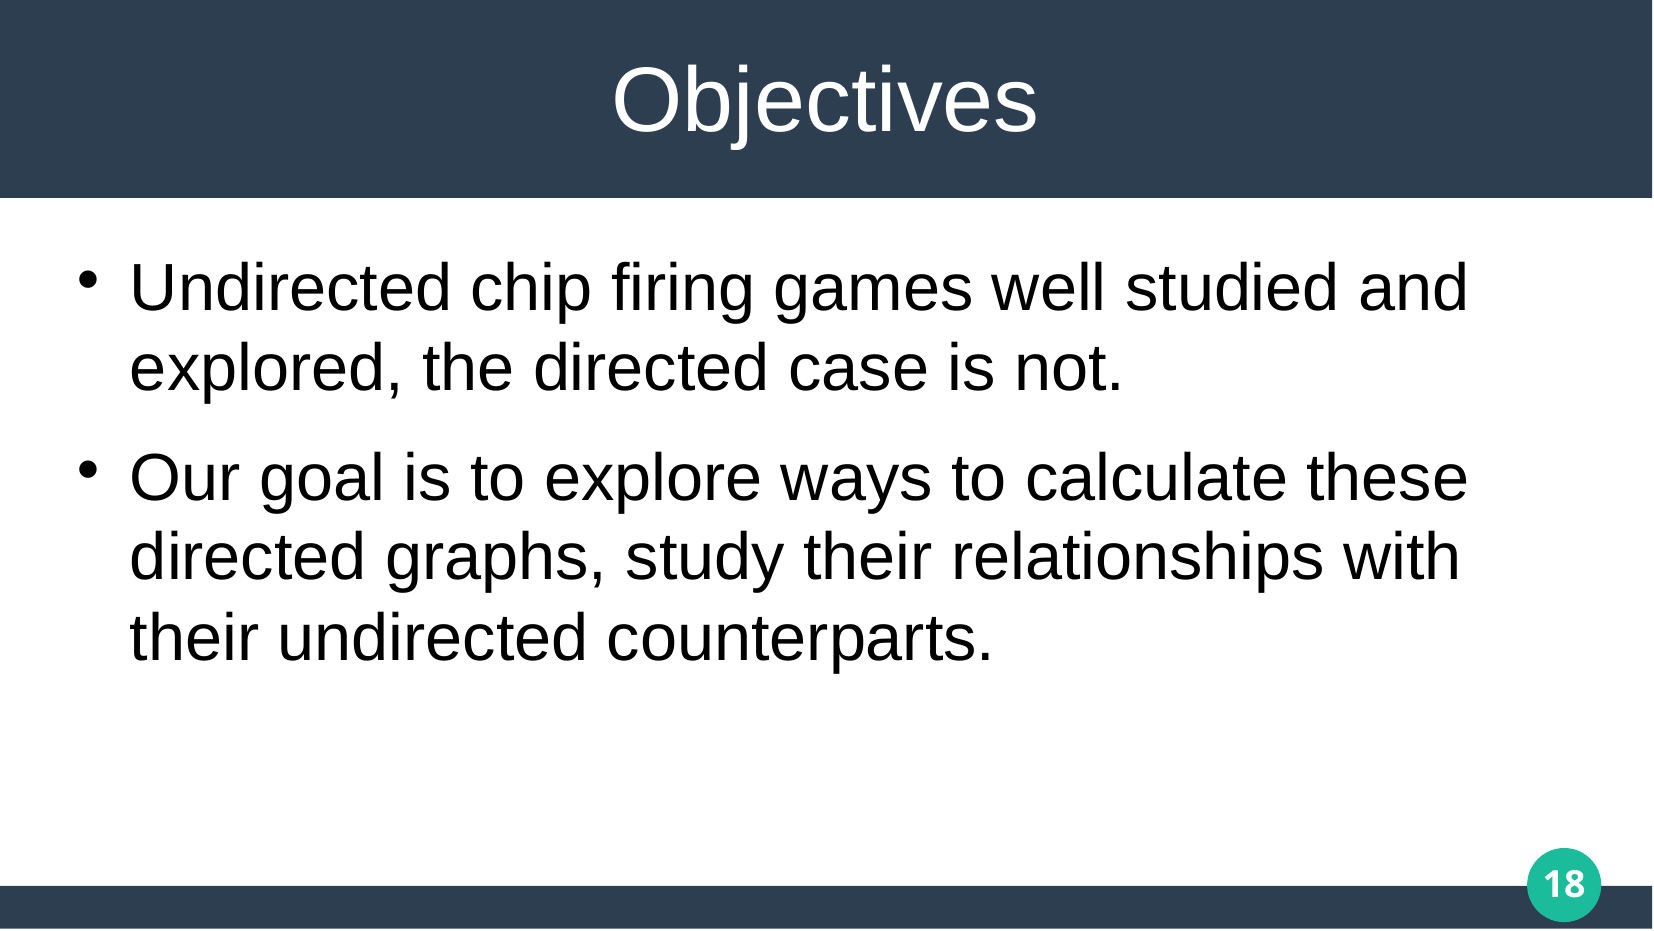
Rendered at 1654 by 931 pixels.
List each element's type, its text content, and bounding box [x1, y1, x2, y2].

title Objectives [59, 37, 1594, 154]
list Undirected chip firing games well studied and explored, the directed case is not. Our goal is to explore ways to calculate these directed graphs, study their relationships with their undirected counterparts. [59, 243, 1594, 863]
